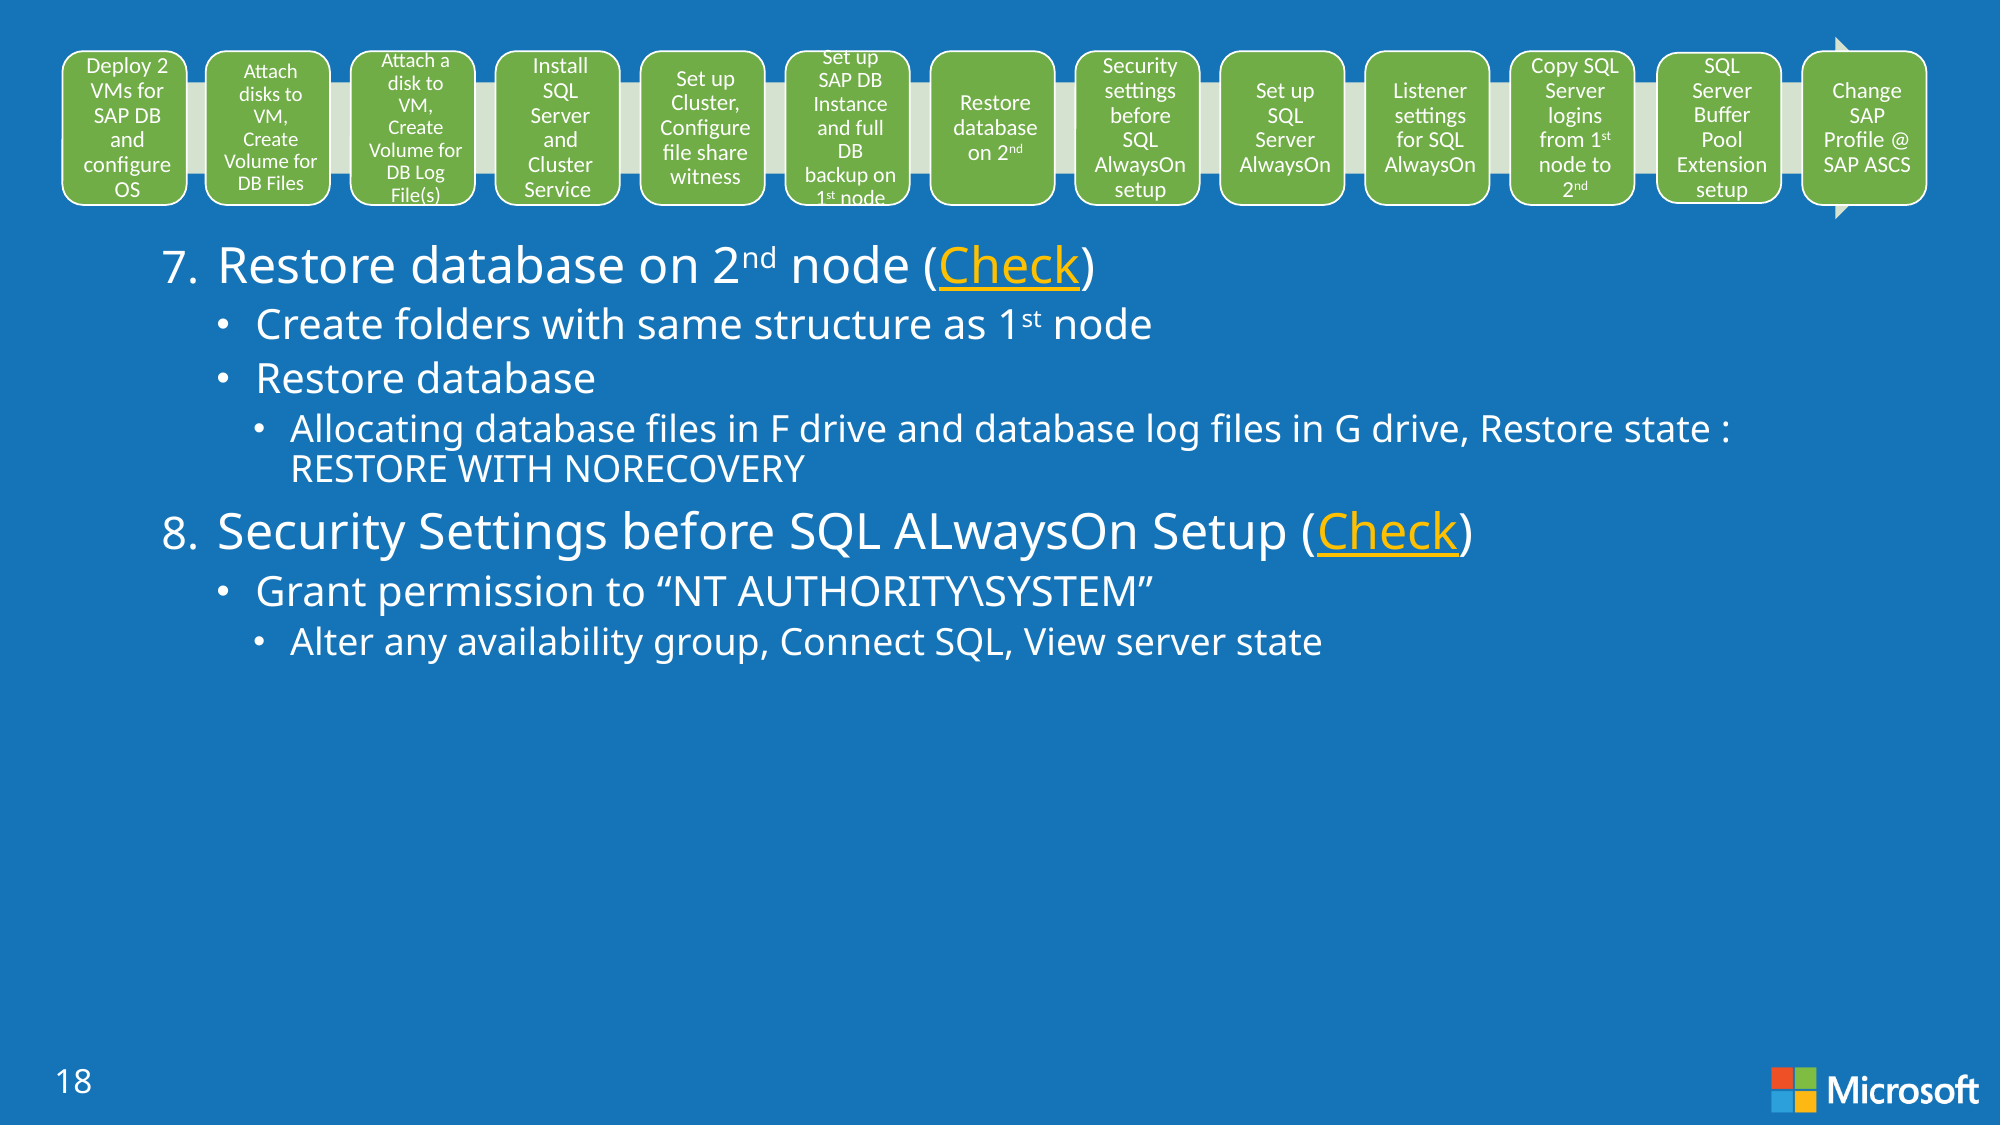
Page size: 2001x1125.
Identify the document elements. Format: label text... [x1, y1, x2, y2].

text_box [62, 36, 1927, 220]
picture [1770, 1066, 1980, 1113]
list Restore database on 2nd node (Check) Create folders with same structure as 1st node Restore database Allocating database files in F drive and database log files in G drive, Restore state : RESTORE WITH NORECOVERY Security Settings before SQL ALwaysOn Setup (Check) Grant permission to “NT AUTHORITY\SYSTEM” Alter any availability group, Connect SQL, View server state [137, 220, 1863, 1086]
